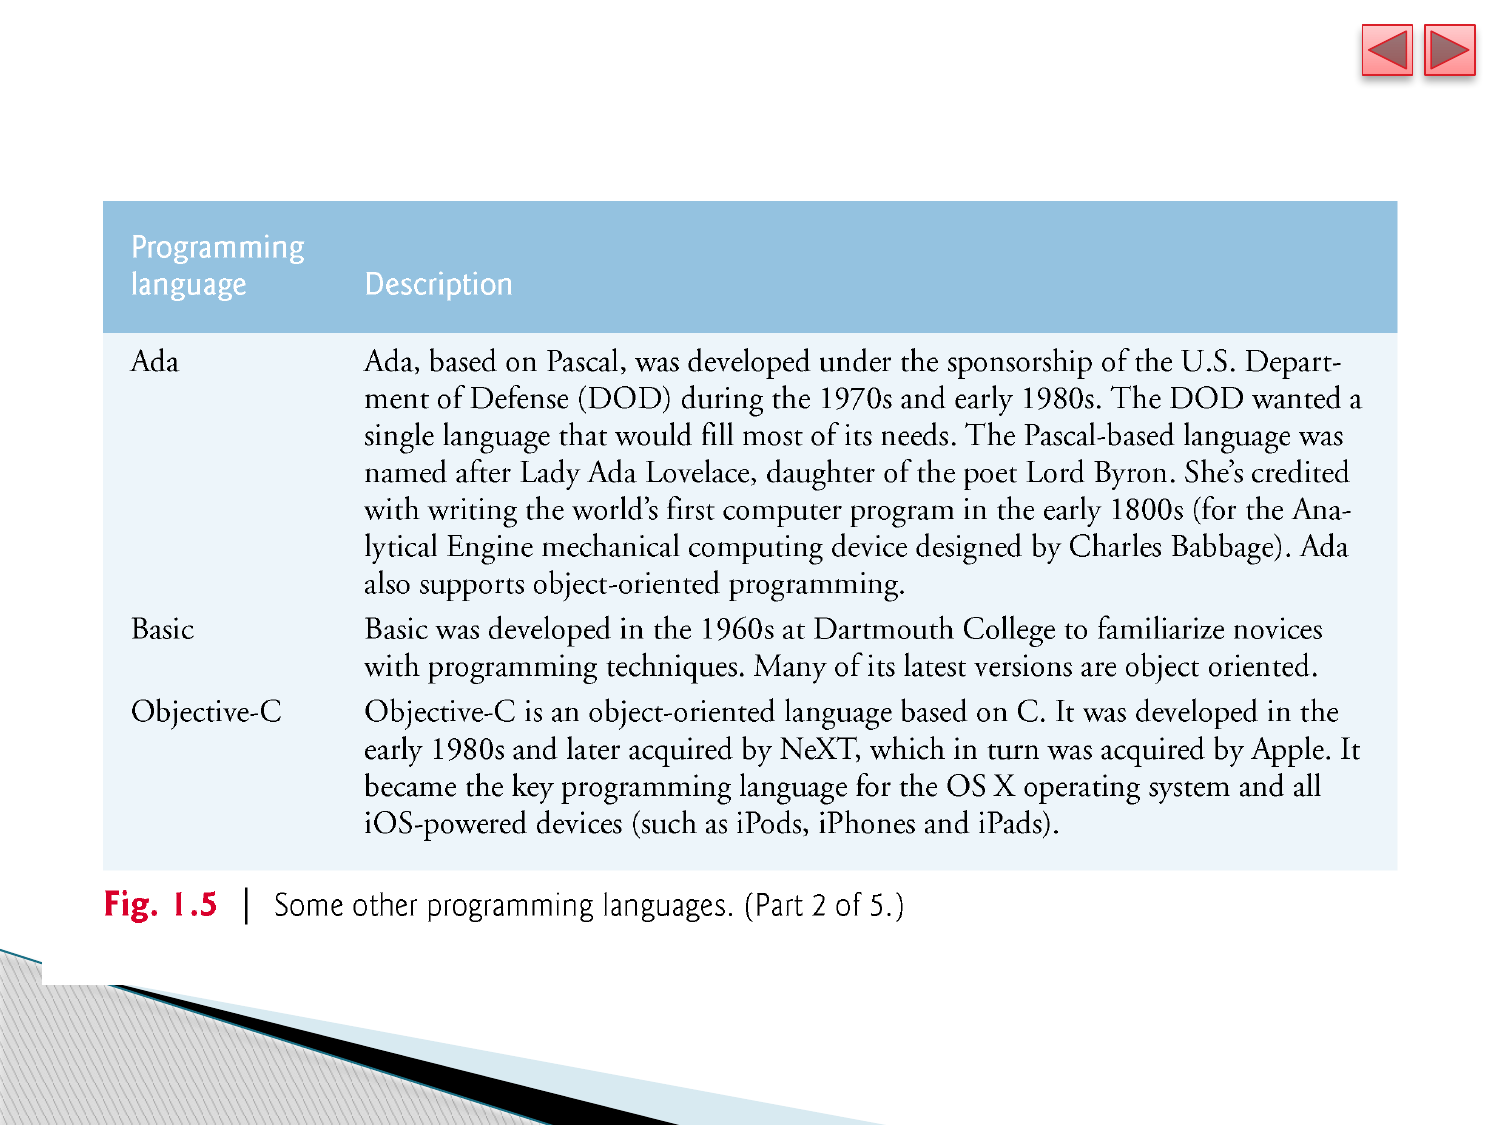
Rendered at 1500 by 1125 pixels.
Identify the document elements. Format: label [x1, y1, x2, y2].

picture [42, 140, 1458, 985]
